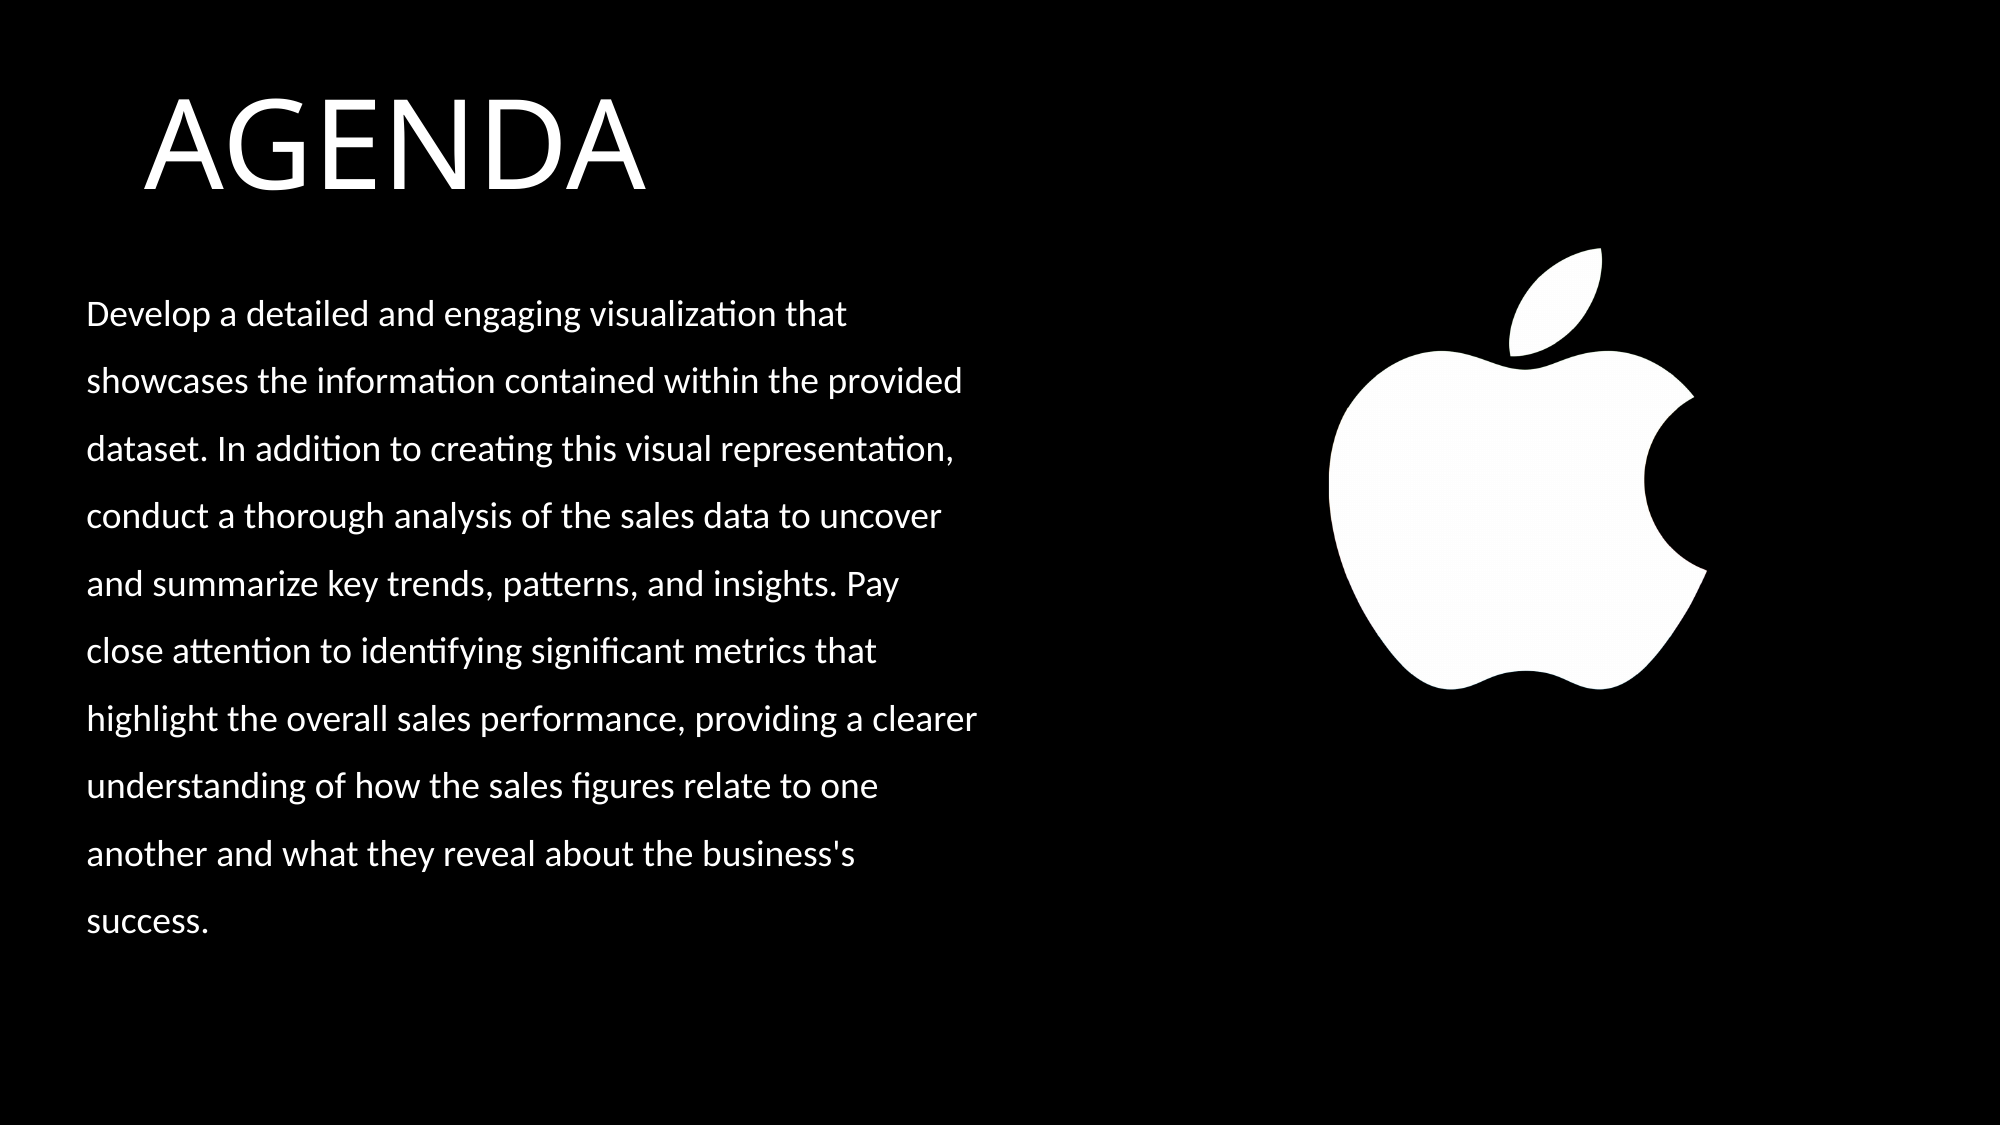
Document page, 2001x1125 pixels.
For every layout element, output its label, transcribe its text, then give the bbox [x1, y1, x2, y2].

text_box Develop a detailed and engaging visualization that showcases the information contained within the provided dataset. In addition to creating this visual representation, conduct a thorough analysis of the sales data to uncover and summarize key trends, patterns, and insights. Pay close attention to identifying significant metrics that highlight the overall sales performance, providing a clearer understanding of how the sales figures relate to one another and what they reveal about the business's success. [71, 258, 1000, 949]
text_box AGENDA [97, 57, 1026, 223]
picture [1122, 86, 1927, 891]
